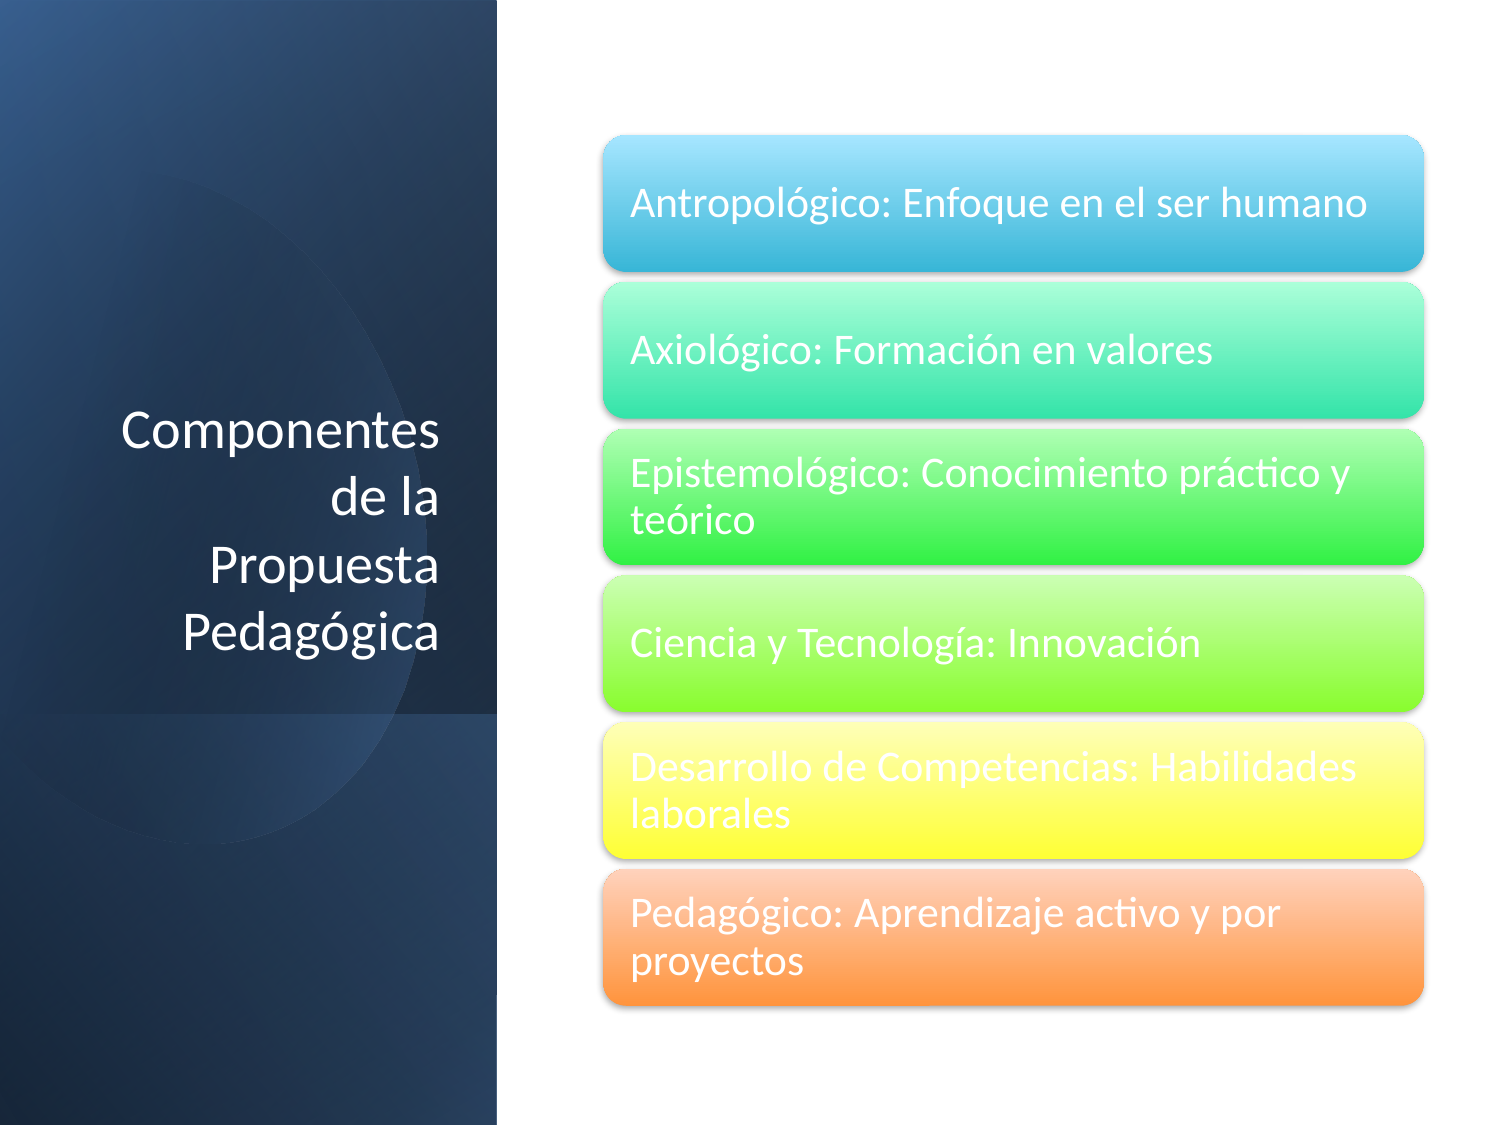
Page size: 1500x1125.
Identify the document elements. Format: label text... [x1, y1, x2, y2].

text_box [0, 0, 499, 1125]
text_box [499, 0, 1500, 1125]
title Componentes de la Propuesta Pedagógica [72, 276, 456, 670]
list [603, 122, 1424, 1018]
